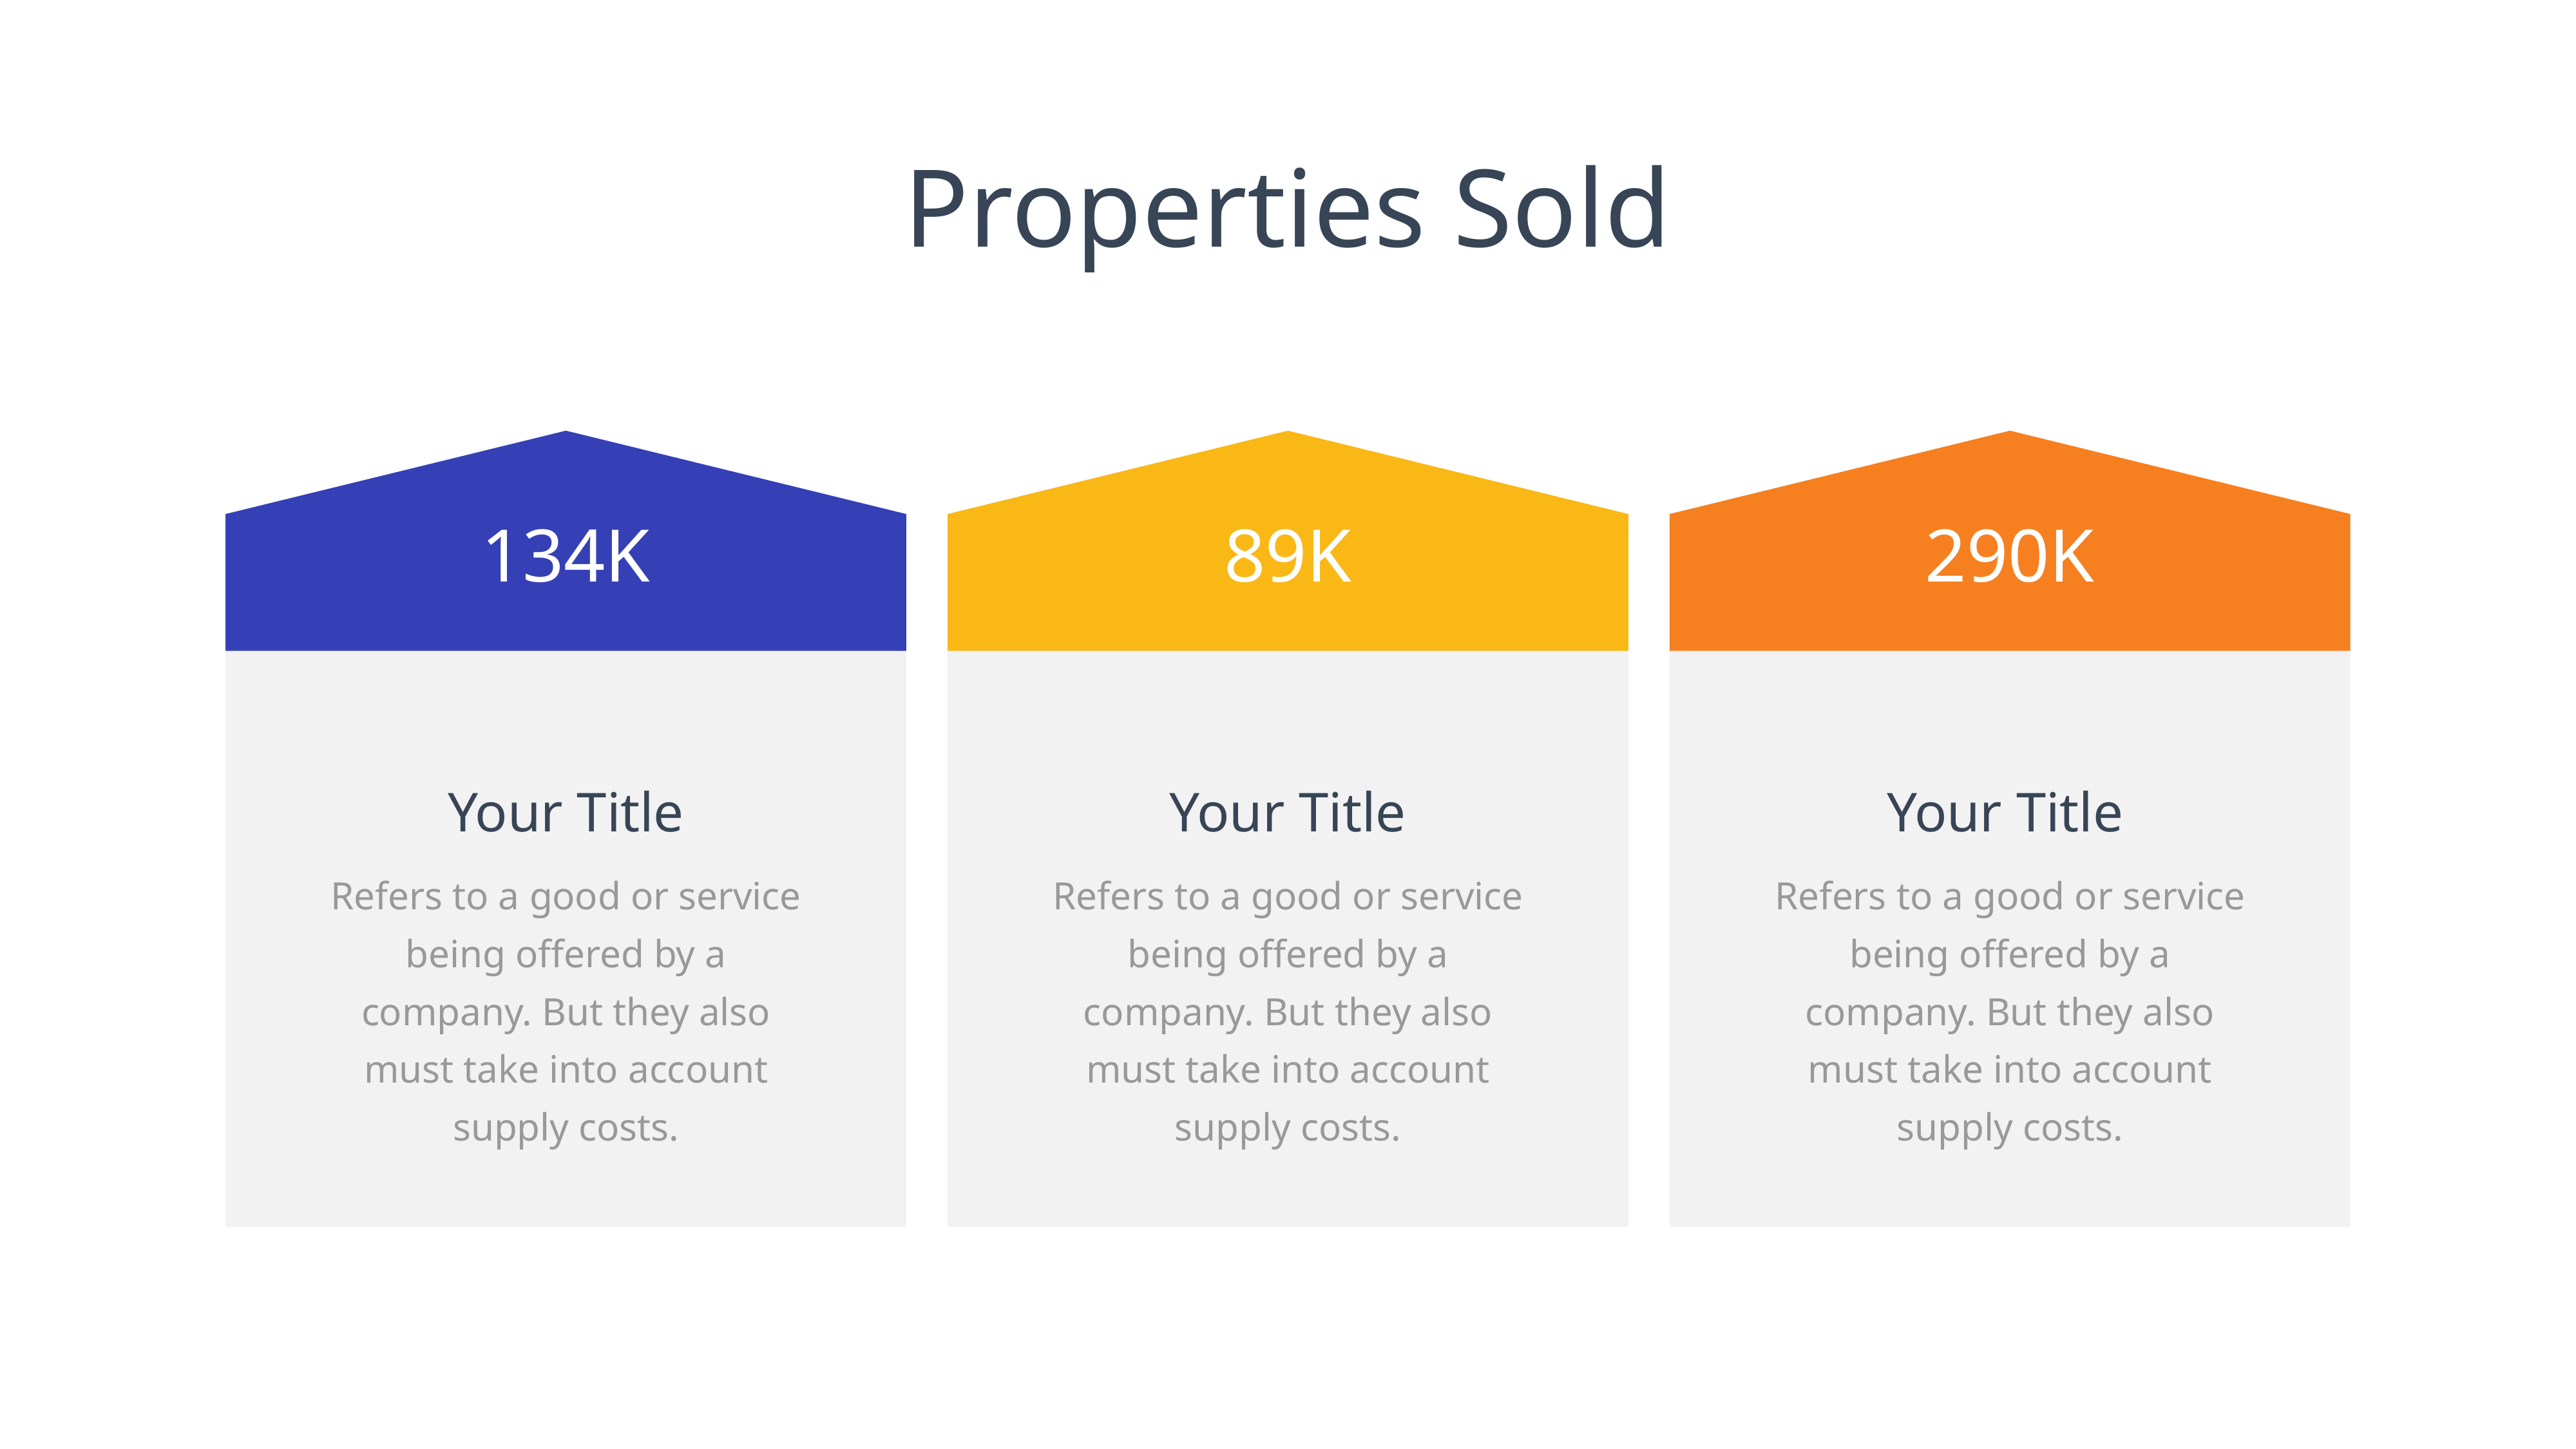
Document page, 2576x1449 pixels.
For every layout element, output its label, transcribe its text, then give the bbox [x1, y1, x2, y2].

text_box 290K [1842, 504, 2177, 601]
text_box Properties Sold [848, 134, 1727, 273]
text_box Your Title [438, 773, 694, 847]
text_box Refers to a good or service being offered by a company. But they also must take into account supply costs. [1033, 855, 1543, 1153]
text_box [946, 430, 1629, 652]
text_box [947, 650, 1629, 1227]
text_box [225, 650, 907, 1227]
text_box Your Title [1160, 773, 1416, 847]
text_box 89K [1120, 504, 1456, 601]
text_box [225, 430, 908, 652]
text_box 134K [398, 504, 734, 601]
text_box Your Title [1877, 773, 2133, 847]
text_box [1669, 650, 2351, 1227]
text_box [1668, 430, 2351, 652]
text_box Refers to a good or service being offered by a company. But they also must take into account supply costs. [310, 855, 821, 1153]
text_box Refers to a good or service being offered by a company. But they also must take into account supply costs. [1754, 855, 2266, 1153]
